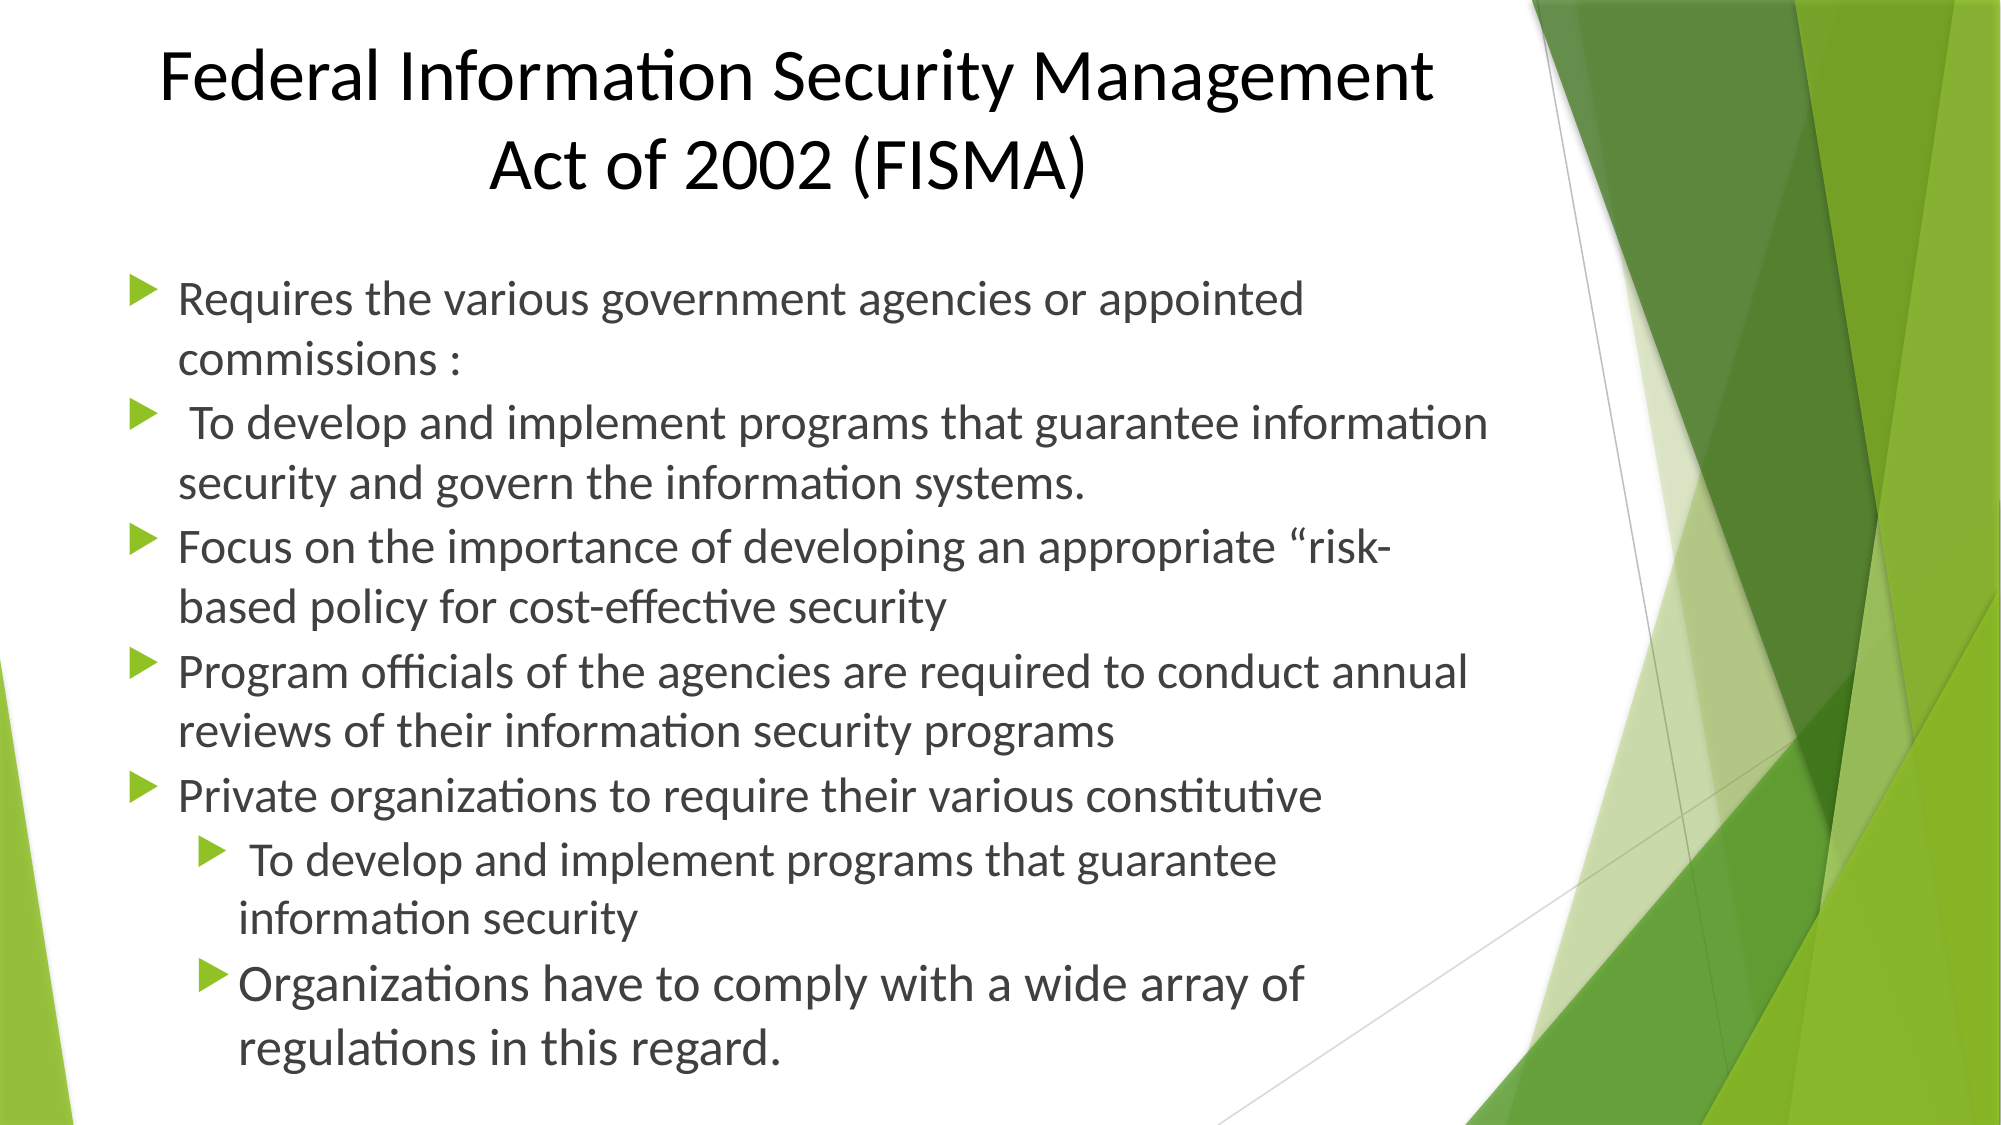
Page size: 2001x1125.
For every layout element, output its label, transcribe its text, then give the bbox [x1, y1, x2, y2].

title Federal Information Security Management Act of 2002 (FISMA) [92, 18, 1503, 214]
list Requires the various government agencies or appointed commissions : To develop and implement programs that guarantee information security and govern the information systems. Focus on the importance of developing an appropriate “risk-based policy for cost-effective security Program officials of the agencies are required to conduct annual reviews of their information security programs Private organizations to require their various constitutive To develop and implement programs that guarantee information security Organizations have to comply with a wide array of regulations in this regard. [111, 257, 1522, 1125]
